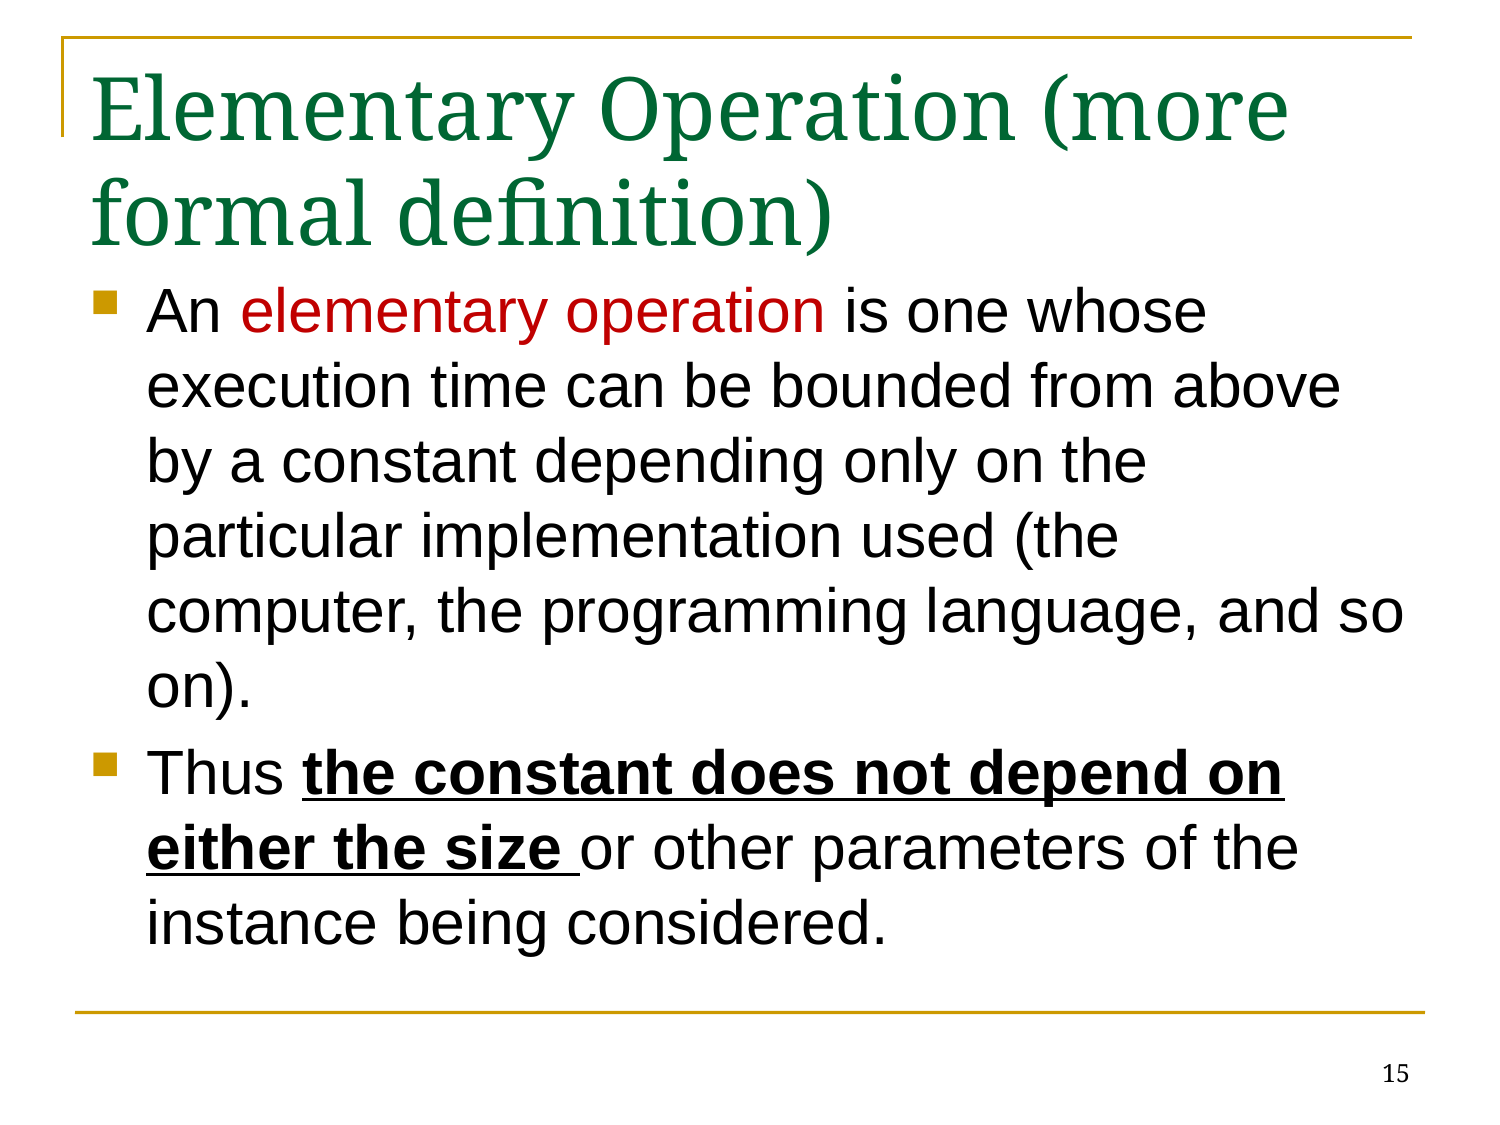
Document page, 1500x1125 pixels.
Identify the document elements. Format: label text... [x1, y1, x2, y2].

slide_number 15 [1074, 1023, 1426, 1100]
title Elementary Operation (more formal definition) [75, 45, 1425, 233]
list An elementary operation is one whose execution time can be bounded from above by a constant depending only on the particular implementation used (the computer, the programming language, and so on). Thus the constant does not depend on either the size or other parameters of the instance being considered. [75, 262, 1425, 1006]
